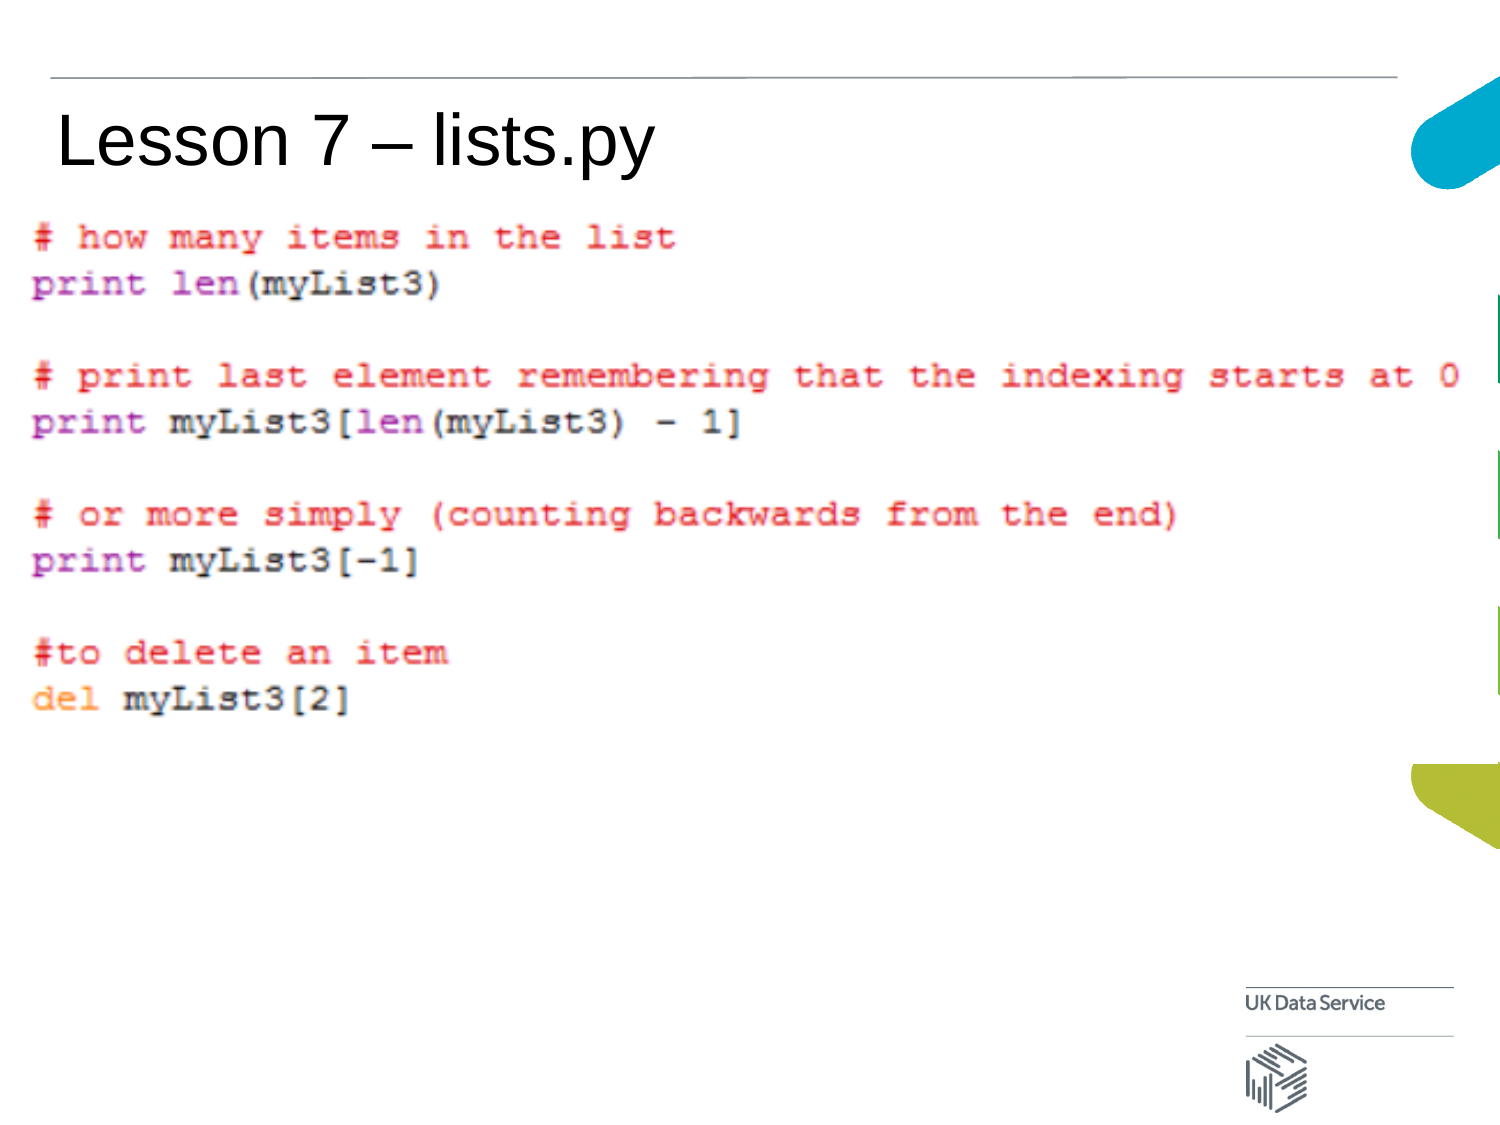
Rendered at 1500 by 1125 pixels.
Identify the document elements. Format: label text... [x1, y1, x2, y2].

title Lesson 7 – lists.py [41, 42, 1392, 206]
picture [1411, 0, 1500, 849]
picture [1246, 987, 1454, 1113]
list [24, 207, 1498, 764]
